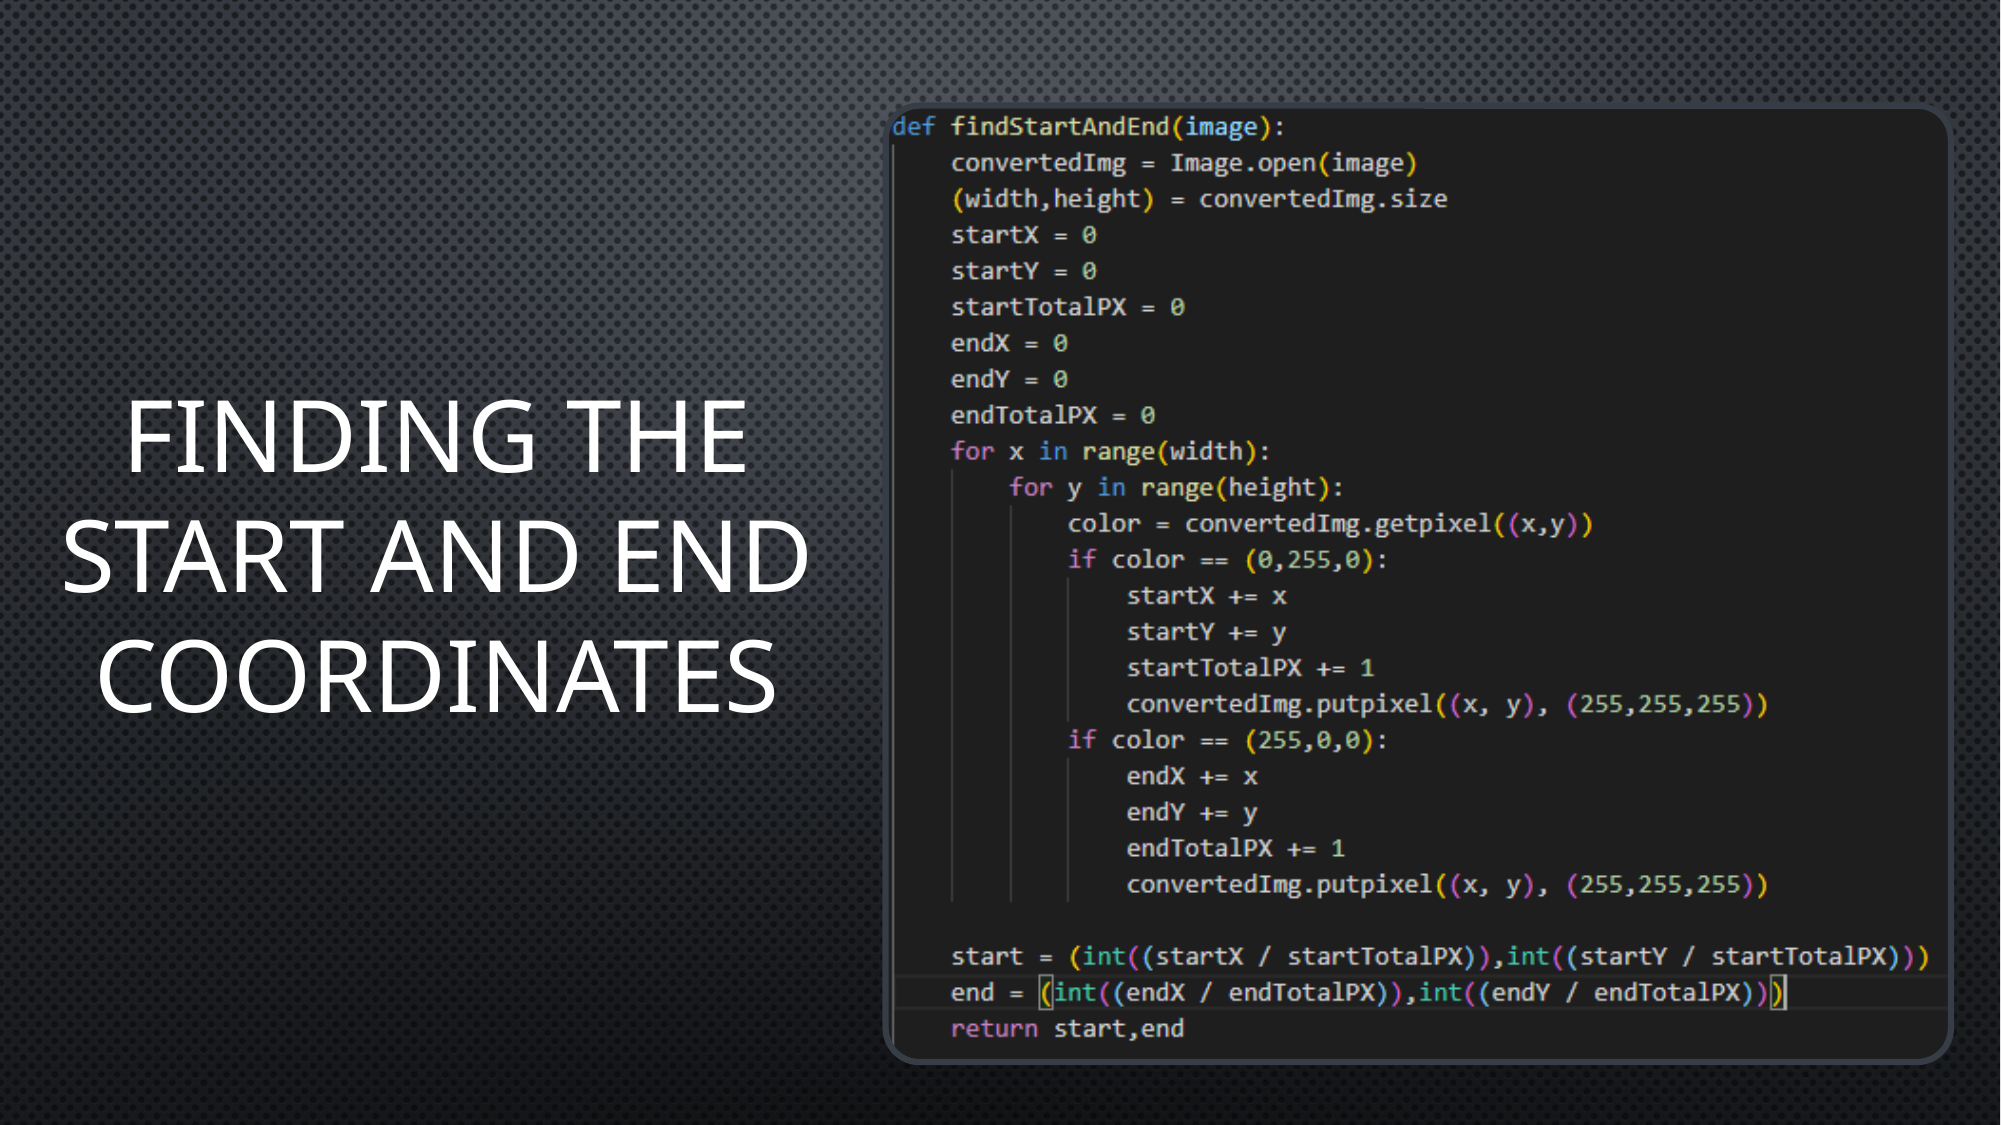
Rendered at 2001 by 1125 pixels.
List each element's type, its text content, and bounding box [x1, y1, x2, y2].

picture [885, 105, 1952, 1063]
title Finding the start and end coordinates [29, 0, 846, 740]
